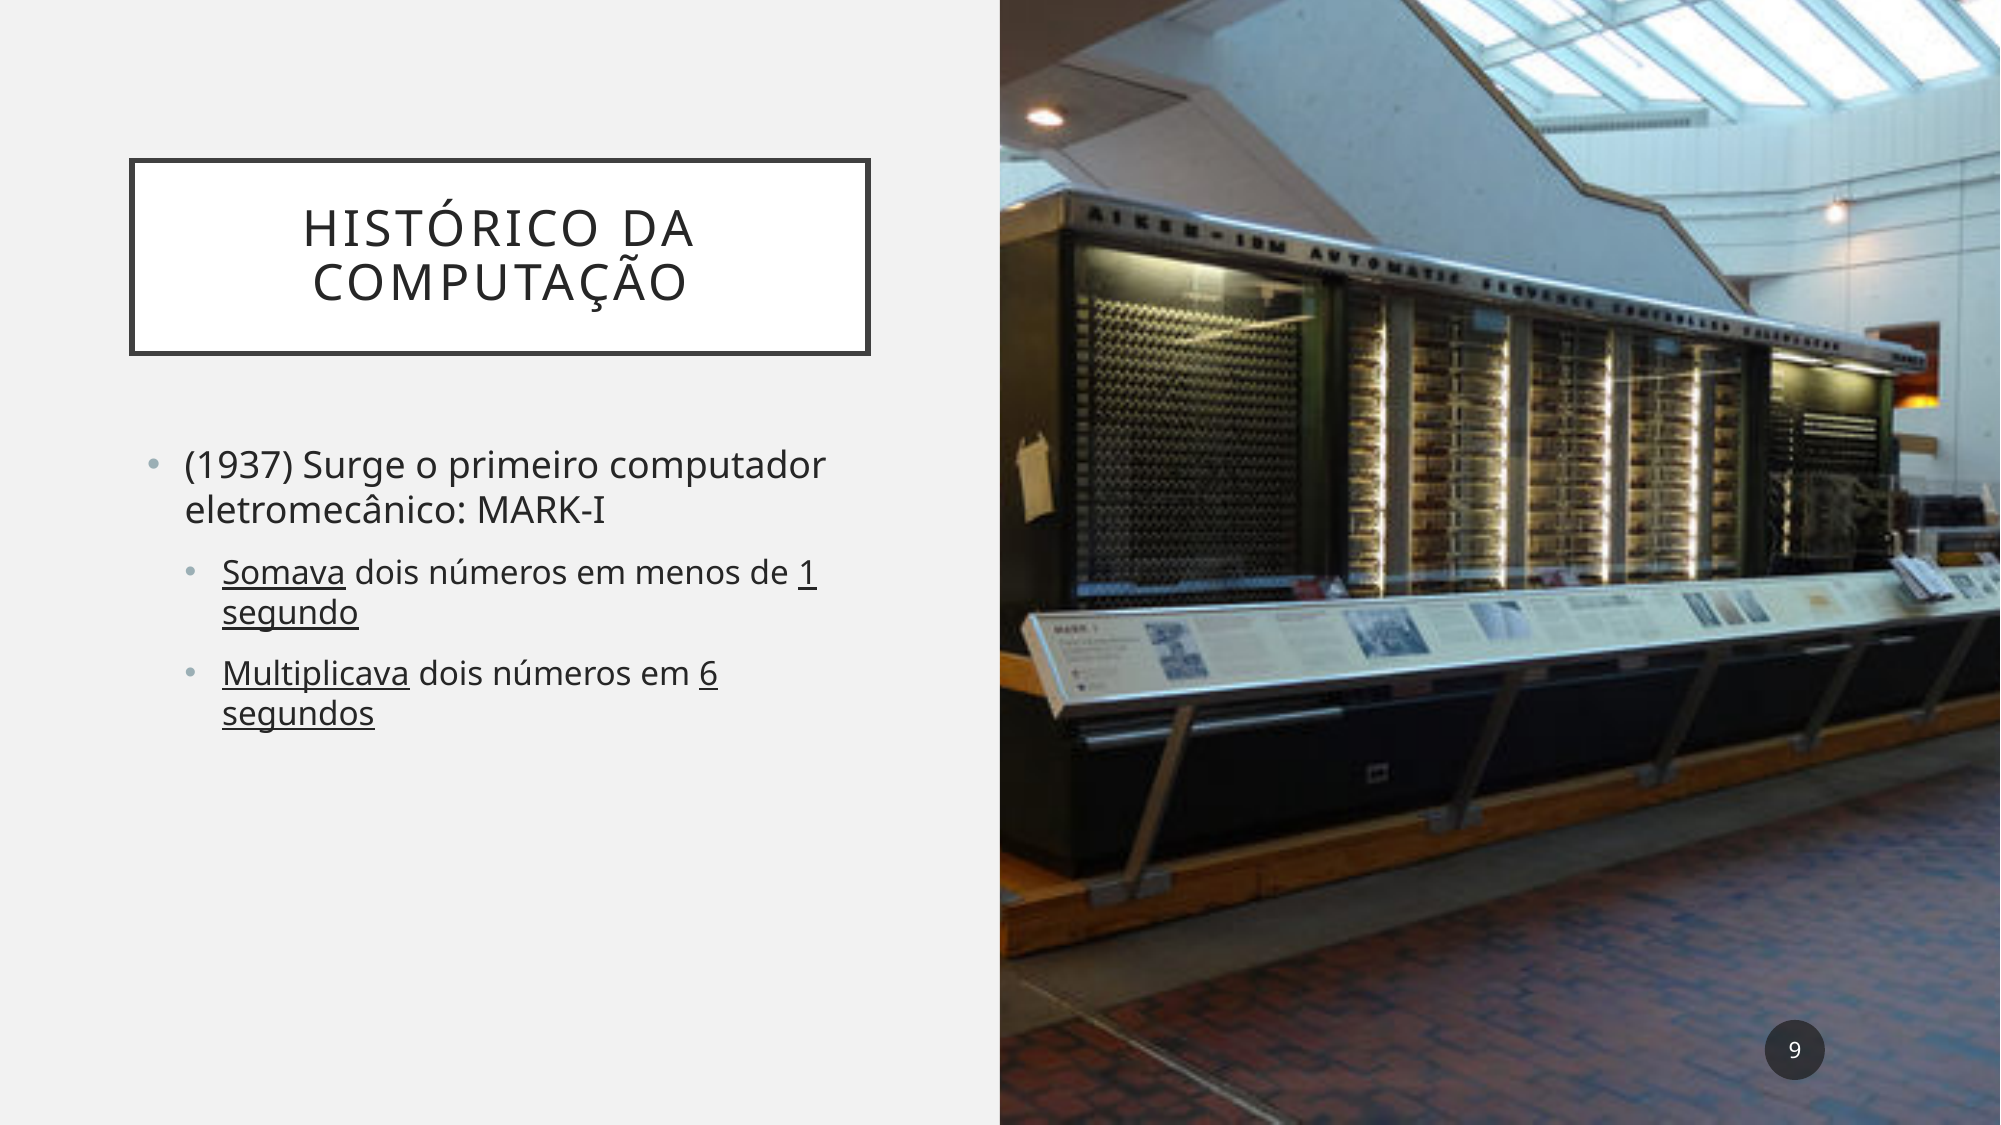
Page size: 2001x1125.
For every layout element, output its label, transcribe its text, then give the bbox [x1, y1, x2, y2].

list (1937) Surge o primeiro computador eletromecânico: MARK-I Somava dois números em menos de 1 segundo Multiplicava dois números em 6 segundos [131, 433, 868, 968]
title Histórico da Computação [129, 158, 871, 356]
picture [999, 0, 2000, 1125]
